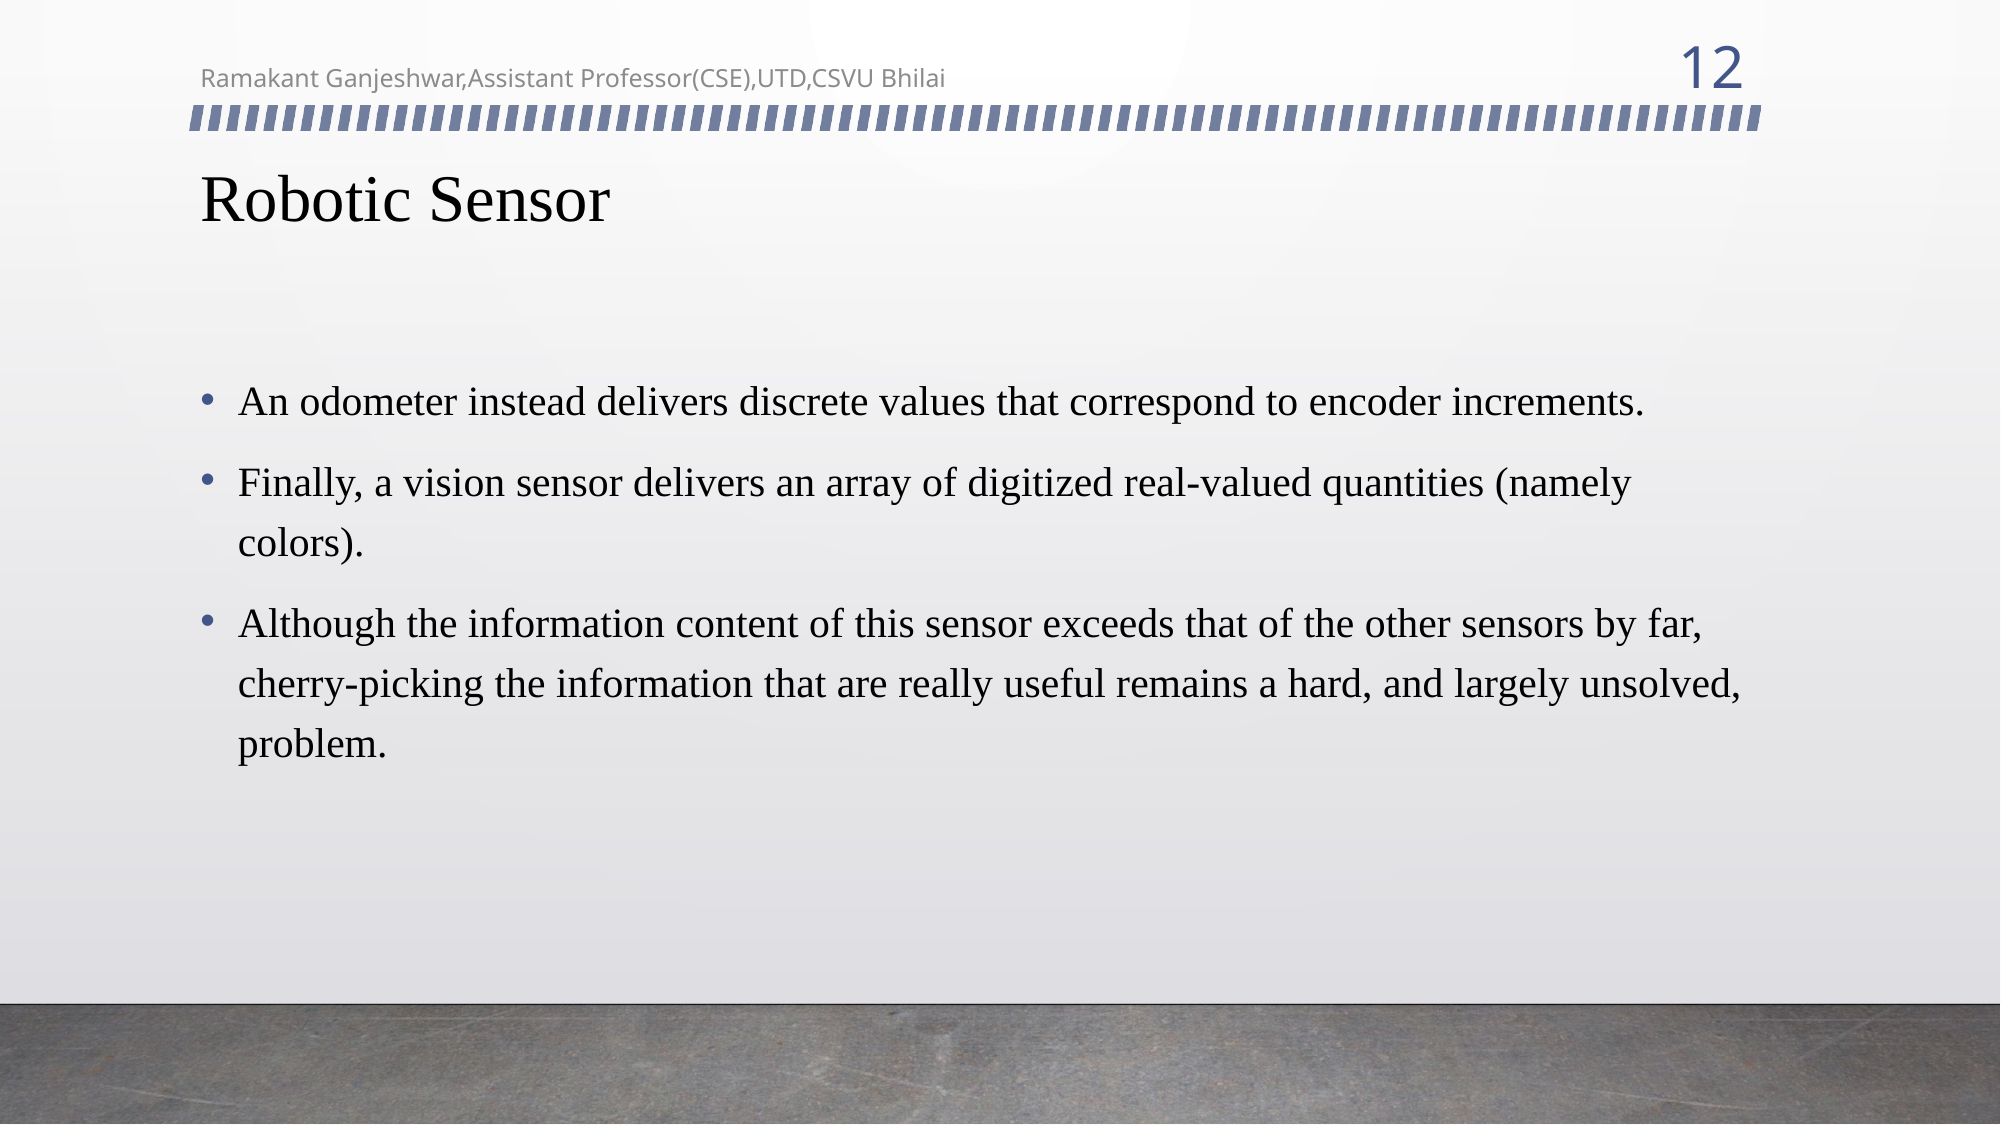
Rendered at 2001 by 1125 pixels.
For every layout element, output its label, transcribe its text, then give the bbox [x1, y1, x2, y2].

footer Ramakant Ganjeshwar,Assistant Professor(CSE),UTD,CSVU Bhilai [185, 54, 1160, 105]
slide_number 12 [1626, 22, 1760, 106]
title Robotic Sensor [185, 156, 1761, 329]
list An odometer instead delivers discrete values that correspond to encoder increments. Finally, a vision sensor delivers an array of digitized real-valued quantities (namely colors). Although the information content of this sensor exceeds that of the other sensors by far, cherry-picking the information that are really useful remains a hard, and largely unsolved, problem. [185, 356, 1761, 897]
picture [0, 1004, 2000, 1124]
